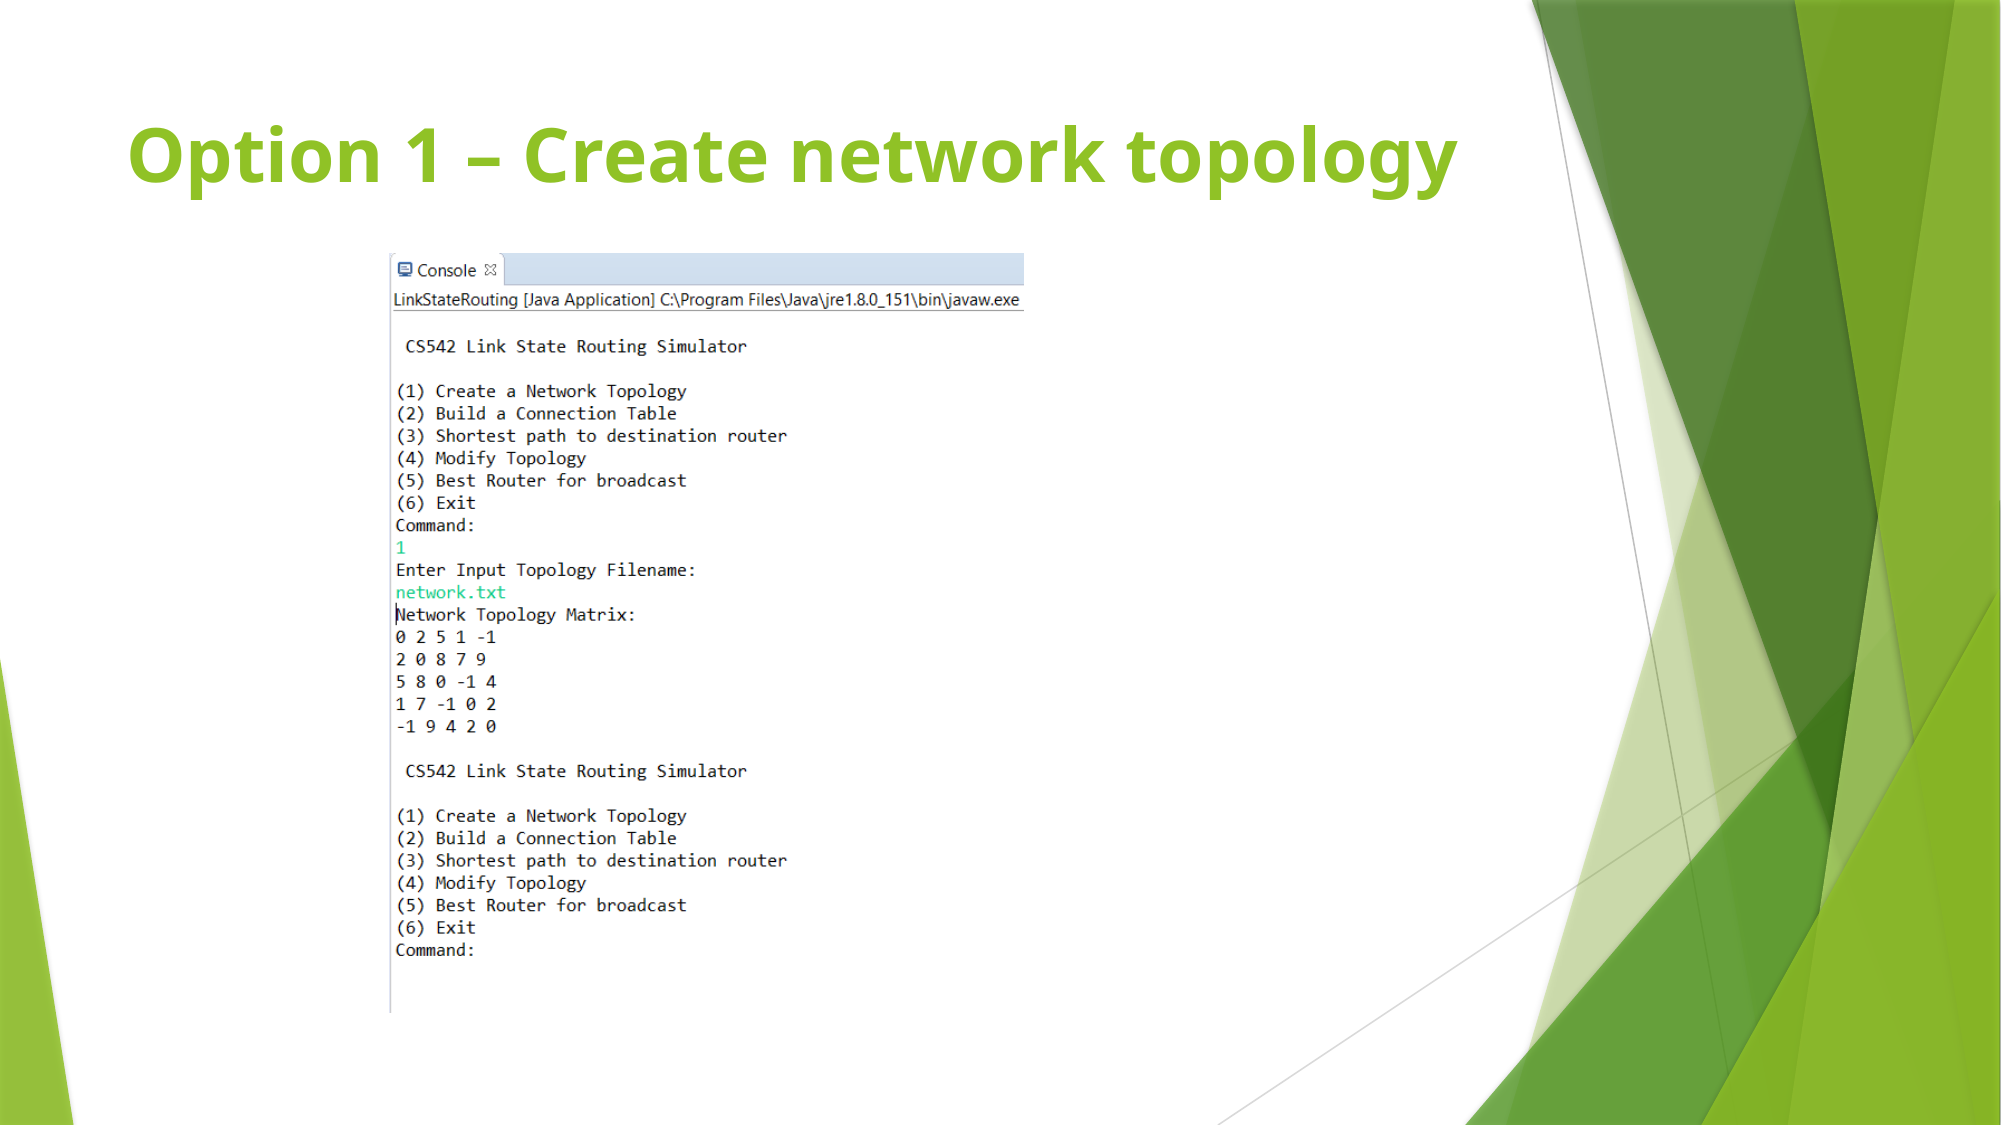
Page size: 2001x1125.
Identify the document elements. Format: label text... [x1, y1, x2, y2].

title Option 1 – Create network topology [111, 99, 1522, 317]
picture [388, 253, 1025, 1013]
